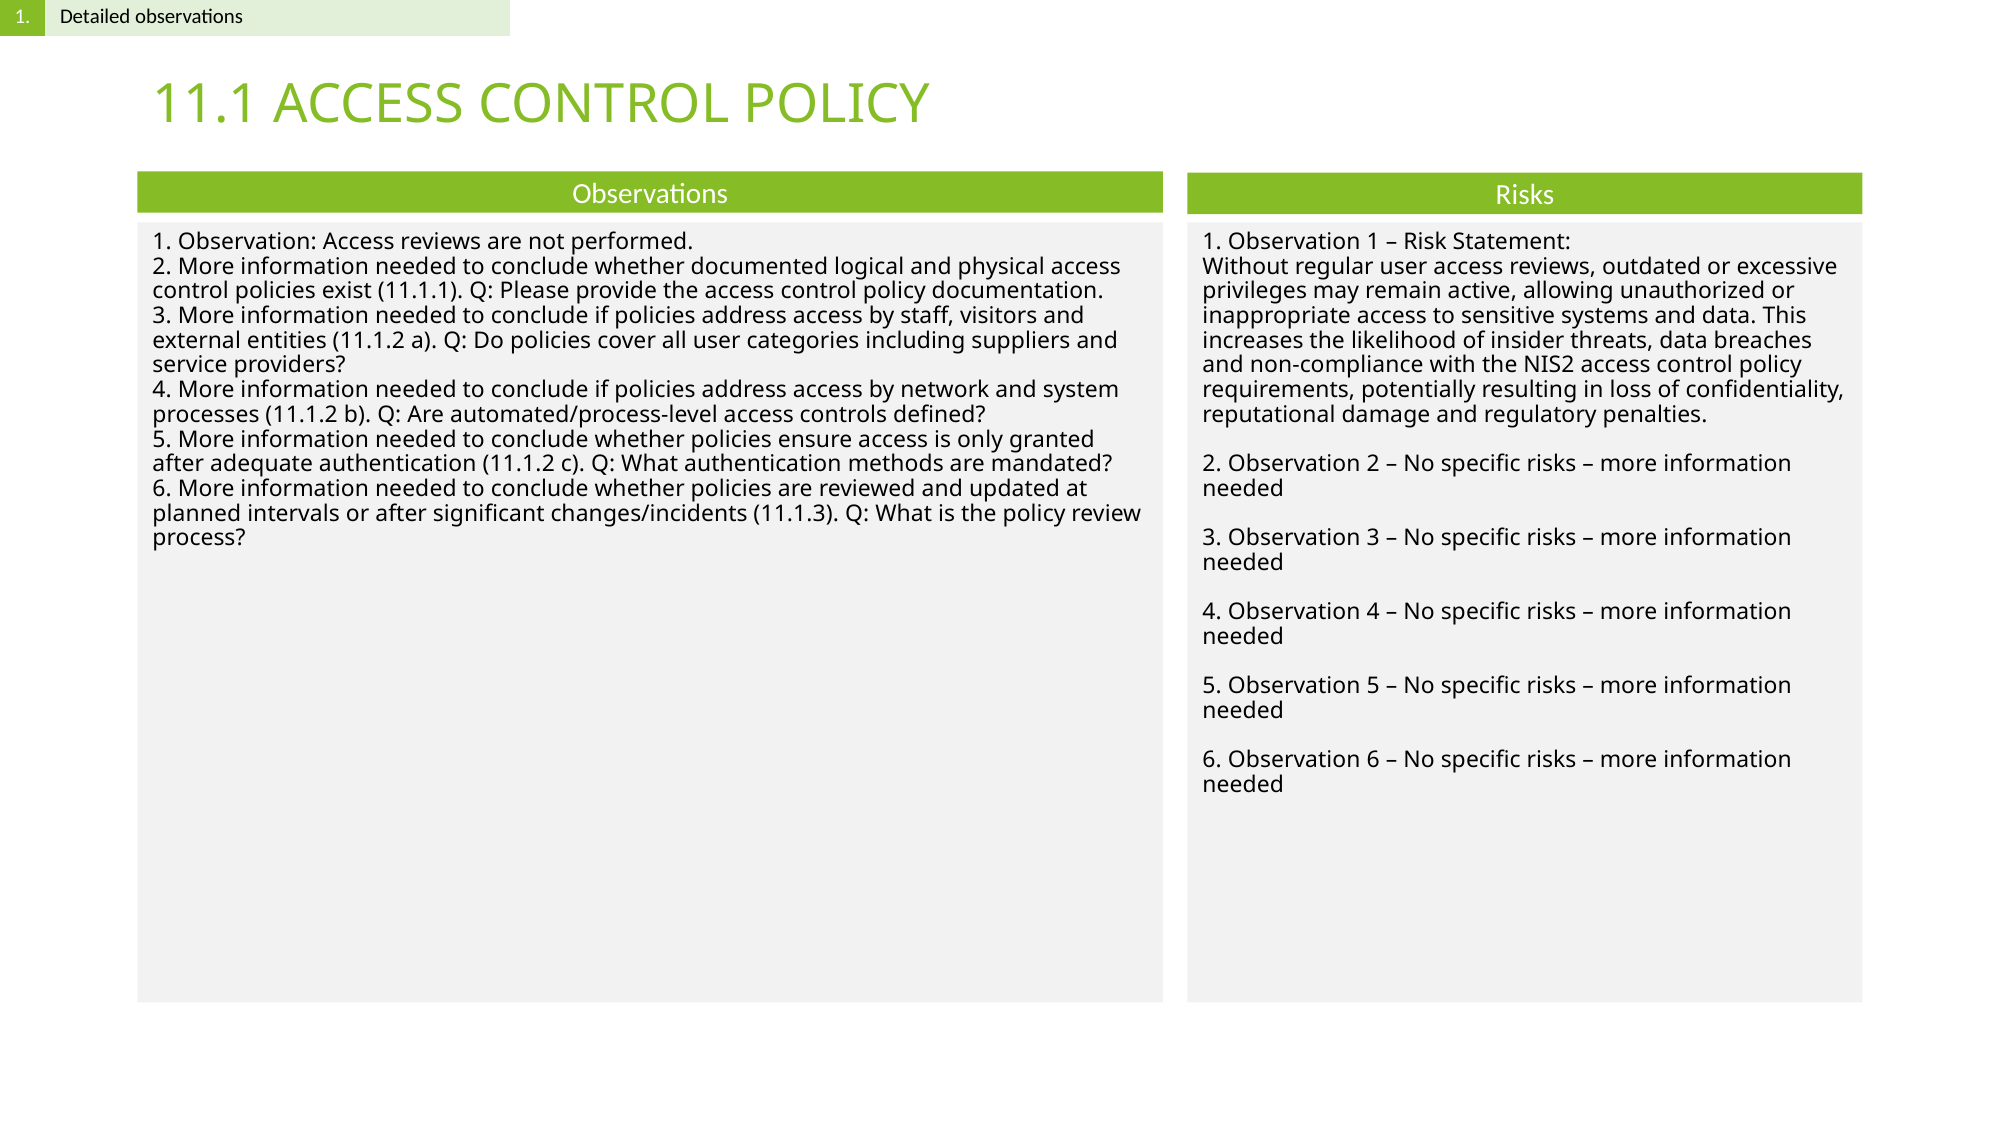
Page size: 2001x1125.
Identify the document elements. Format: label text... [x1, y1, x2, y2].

title 11.1 ACCESS CONTROL POLICY [137, 59, 1863, 150]
list 1. Observation: Access reviews are not performed. 2. More information needed to conclude whether documented logical and physical access control policies exist (11.1.1). Q: Please provide the access control policy documentation. 3. More information needed to conclude if policies address access by staff, visitors and external entities (11.1.2 a). Q: Do policies cover all user categories including suppliers and service providers? 4. More information needed to conclude if policies address access by network and system processes (11.1.2 b). Q: Are automated/process-level access controls defined? 5. More information needed to conclude whether policies ensure access is only granted after adequate authentication (11.1.2 c). Q: What authentication methods are mandated? 6. More information needed to conclude whether policies are reviewed and updated at planned intervals or after significant changes/incidents (11.1.3). Q: What is the policy review process? [137, 222, 1163, 1003]
list 1. Observation 1 – Risk Statement: Without regular user access reviews, outdated or excessive privileges may remain active, allowing unauthorized or inappropriate access to sensitive systems and data. This increases the likelihood of insider threats, data breaches and non-compliance with the NIS2 access control policy requirements, potentially resulting in loss of confidentiality, reputational damage and regulatory penalties. 2. Observation 2 – No specific risks – more information needed 3. Observation 3 – No specific risks – more information needed 4. Observation 4 – No specific risks – more information needed 5. Observation 5 – No specific risks – more information needed 6. Observation 6 – No specific risks – more information needed [1187, 222, 1863, 1003]
